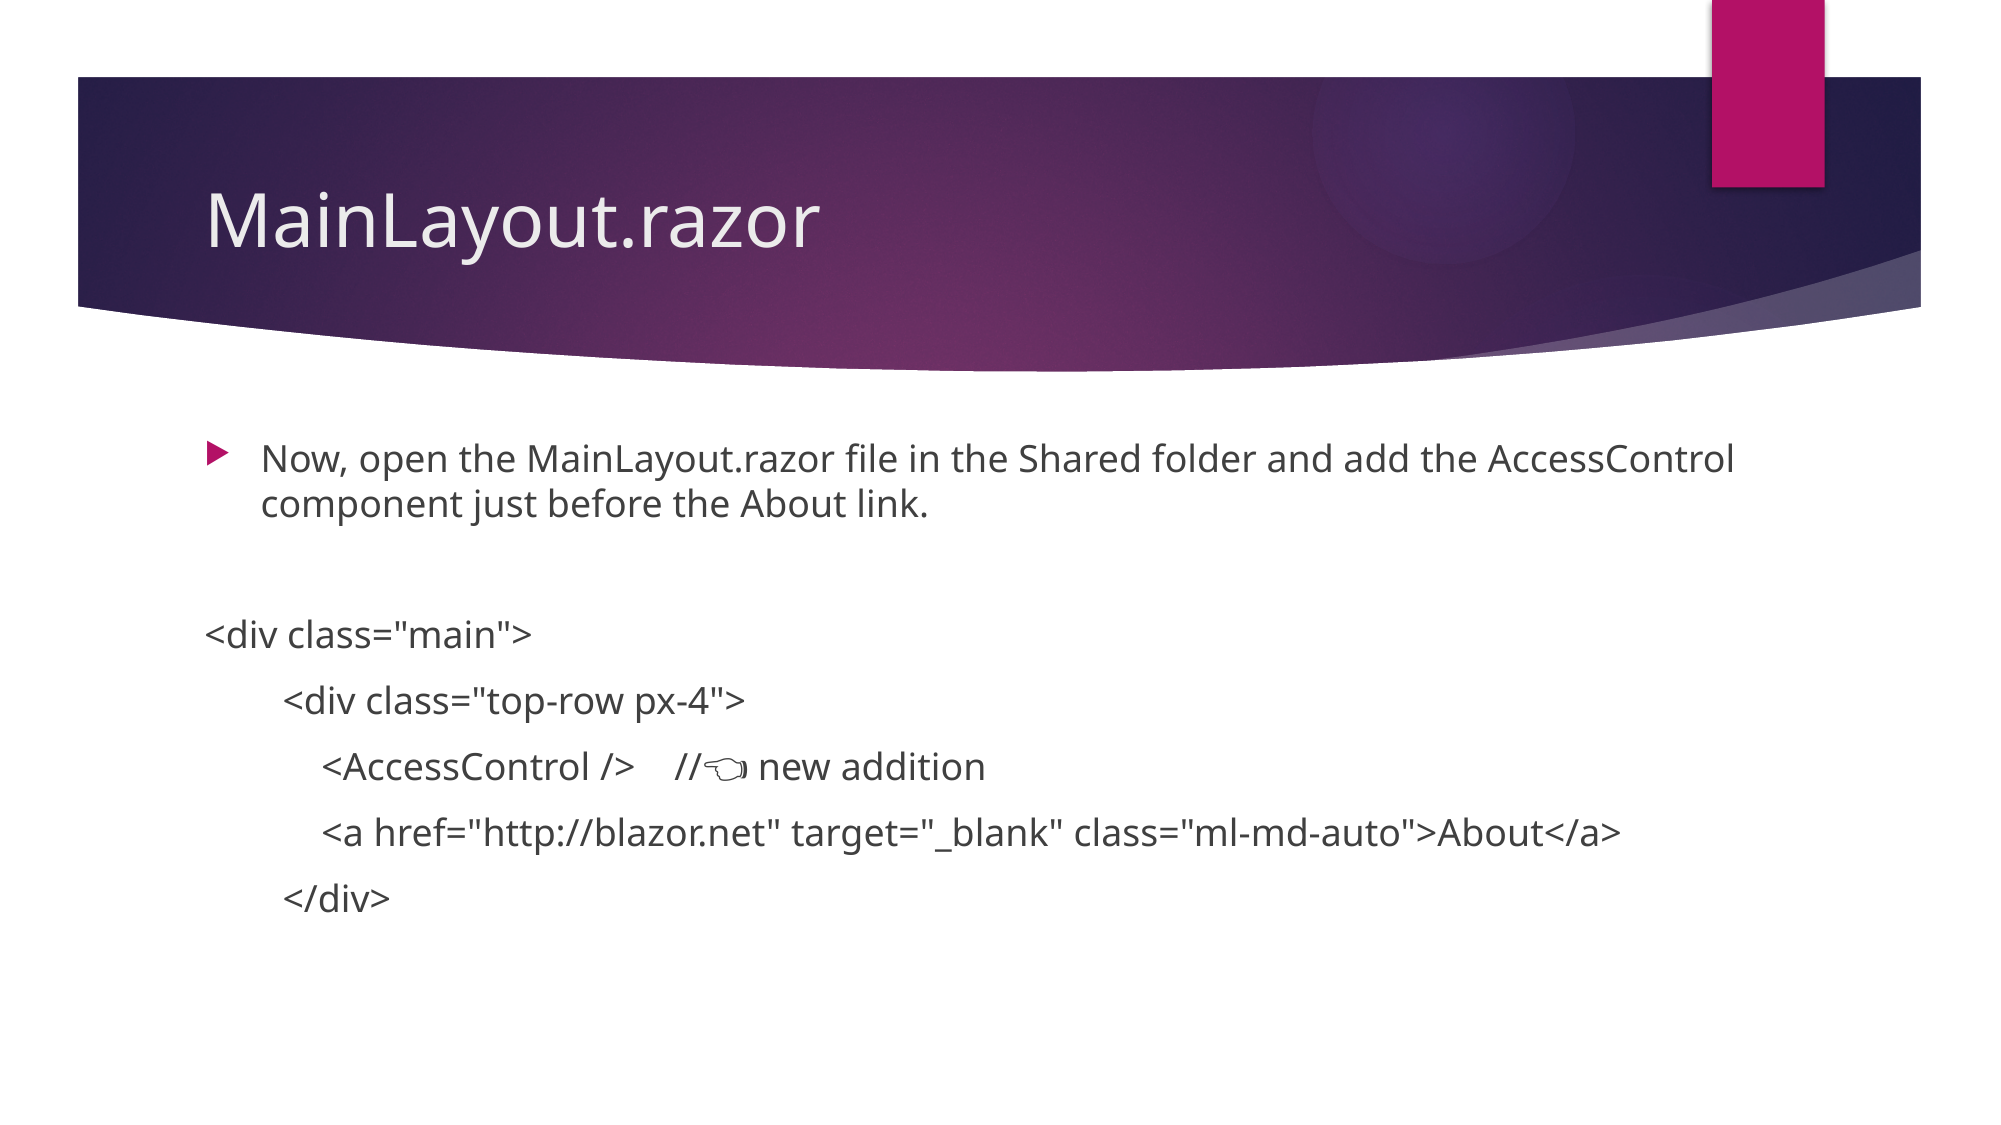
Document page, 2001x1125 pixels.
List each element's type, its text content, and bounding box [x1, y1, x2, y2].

list Now, open the MainLayout.razor file in the Shared folder and add the AccessControl component just before the About link. <div class="main"> <div class="top-row px-4"> <AccessControl /> //👈 new addition <a href="http://blazor.net" target="_blank" class="ml-md-auto">About</a> </div> [189, 427, 1860, 1079]
title MainLayout.razor [189, 159, 1627, 276]
